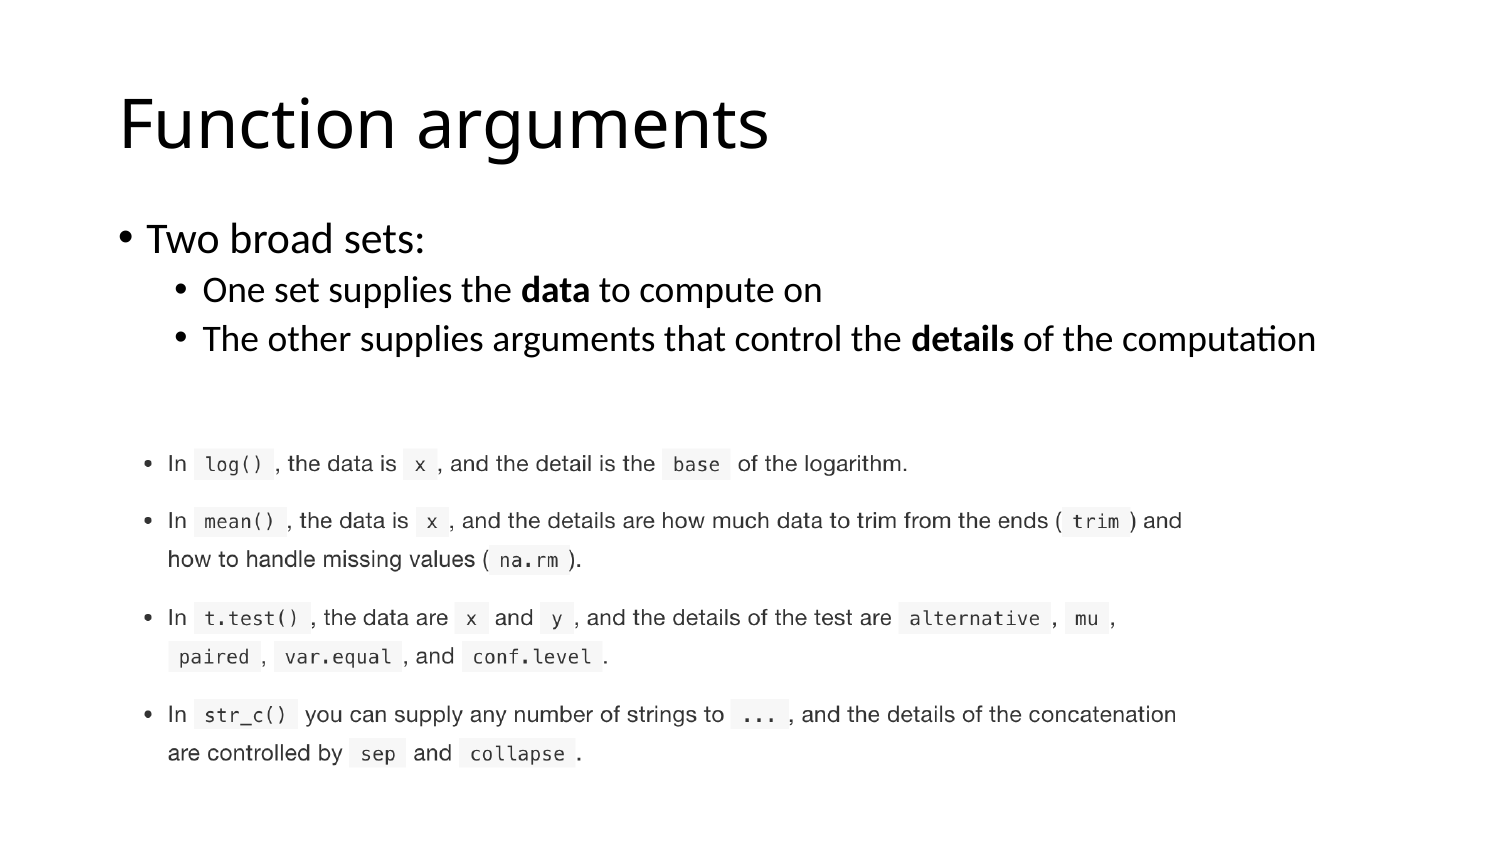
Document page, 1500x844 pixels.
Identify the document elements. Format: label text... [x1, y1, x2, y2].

title Function arguments [103, 44, 1397, 207]
list Two broad sets: One set supplies the data to compute on The other supplies arguments that control the details of the computation [103, 207, 1397, 744]
picture [117, 431, 1241, 790]
